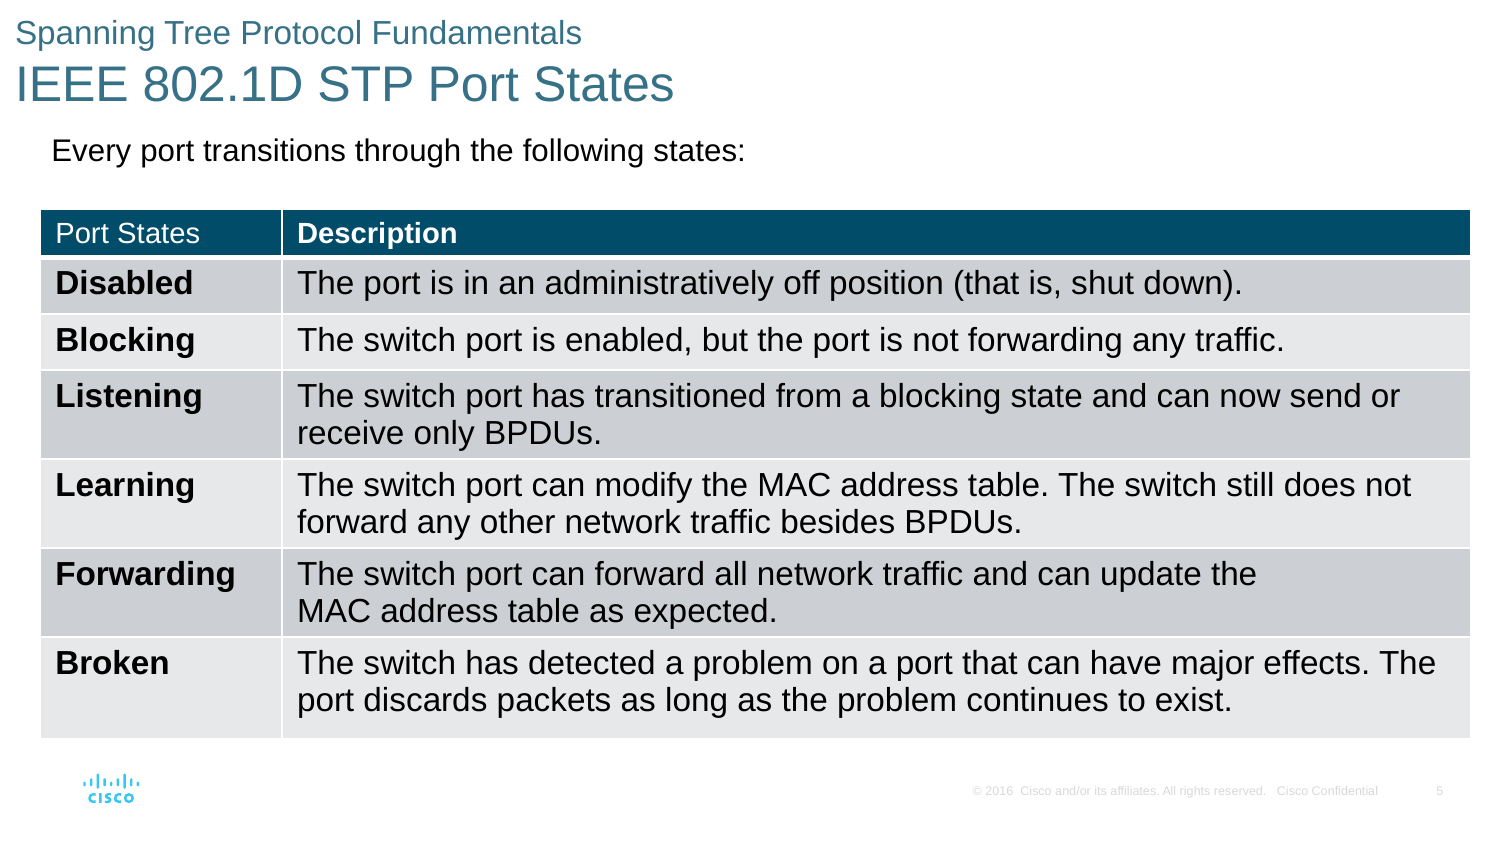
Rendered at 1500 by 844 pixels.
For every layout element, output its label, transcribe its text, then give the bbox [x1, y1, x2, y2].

list Every port transitions through the following states: [36, 123, 848, 197]
table_cell Forwarding [41, 549, 281, 636]
table_cell Broken [41, 638, 281, 738]
table_cell The port is in an administratively off position (that is, shut down). [283, 260, 1470, 313]
table_cell The switch port has transitioned from a blocking state and can now send or receive only BPDUs. [283, 371, 1470, 458]
table_cell The switch port is enabled, but the port is not forwarding any traffic. [283, 315, 1470, 369]
title Spanning Tree Protocol Fundamentals IEEE 802.1D STP Port States [0, 0, 1460, 124]
table_header Port States [41, 210, 281, 255]
table_cell Listening [41, 371, 281, 458]
table_cell The switch has detected a problem on a port that can have major effects. The port discards packets as long as the problem continues to exist. [283, 638, 1470, 738]
table_header Description [283, 210, 1470, 255]
table_cell The switch port can modify the MAC address table. The switch still does not forward any other network traffic besides BPDUs. [283, 460, 1470, 547]
table_cell Blocking [41, 315, 281, 369]
table_cell The switch port can forward all network traffic and can update the MAC address table as expected. [283, 549, 1470, 636]
table_cell Disabled [41, 260, 281, 313]
table_cell Learning [41, 460, 281, 547]
